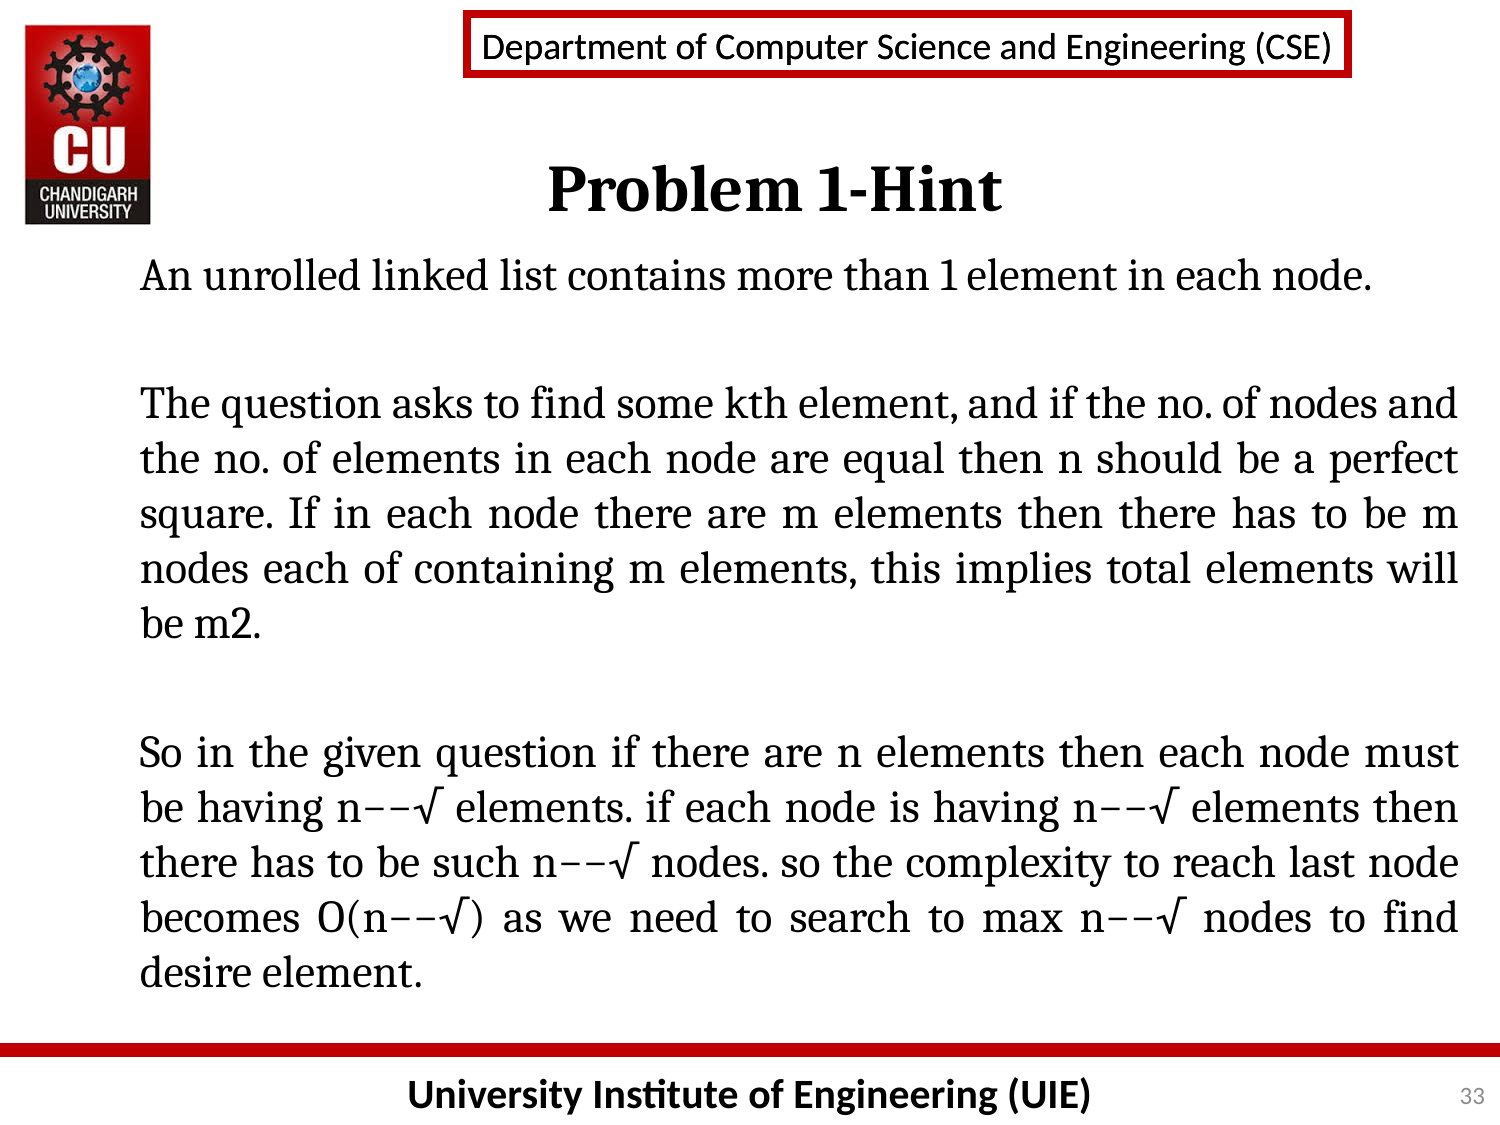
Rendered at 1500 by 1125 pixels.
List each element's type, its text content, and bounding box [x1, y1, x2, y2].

slide_number 33 [1149, 1065, 1500, 1125]
list An unrolled linked list contains more than 1 element in each node. The question asks to find some kth element, and if the no. of nodes and the no. of elements in each node are equal then n should be a perfect square. If in each node there are m elements then there has to be m nodes each of containing m elements, this implies total elements will be m2. So in the given question if there are n elements then each node must be having n−−√ elements. if each node is having n−−√ elements then there has to be such n−−√ nodes. so the complexity to reach last node becomes O(n−−√) as we need to search to max n−−√ nodes to find desire element. [125, 237, 1475, 1025]
picture [24, 24, 151, 225]
title Problem 1-Hint [125, 137, 1425, 238]
